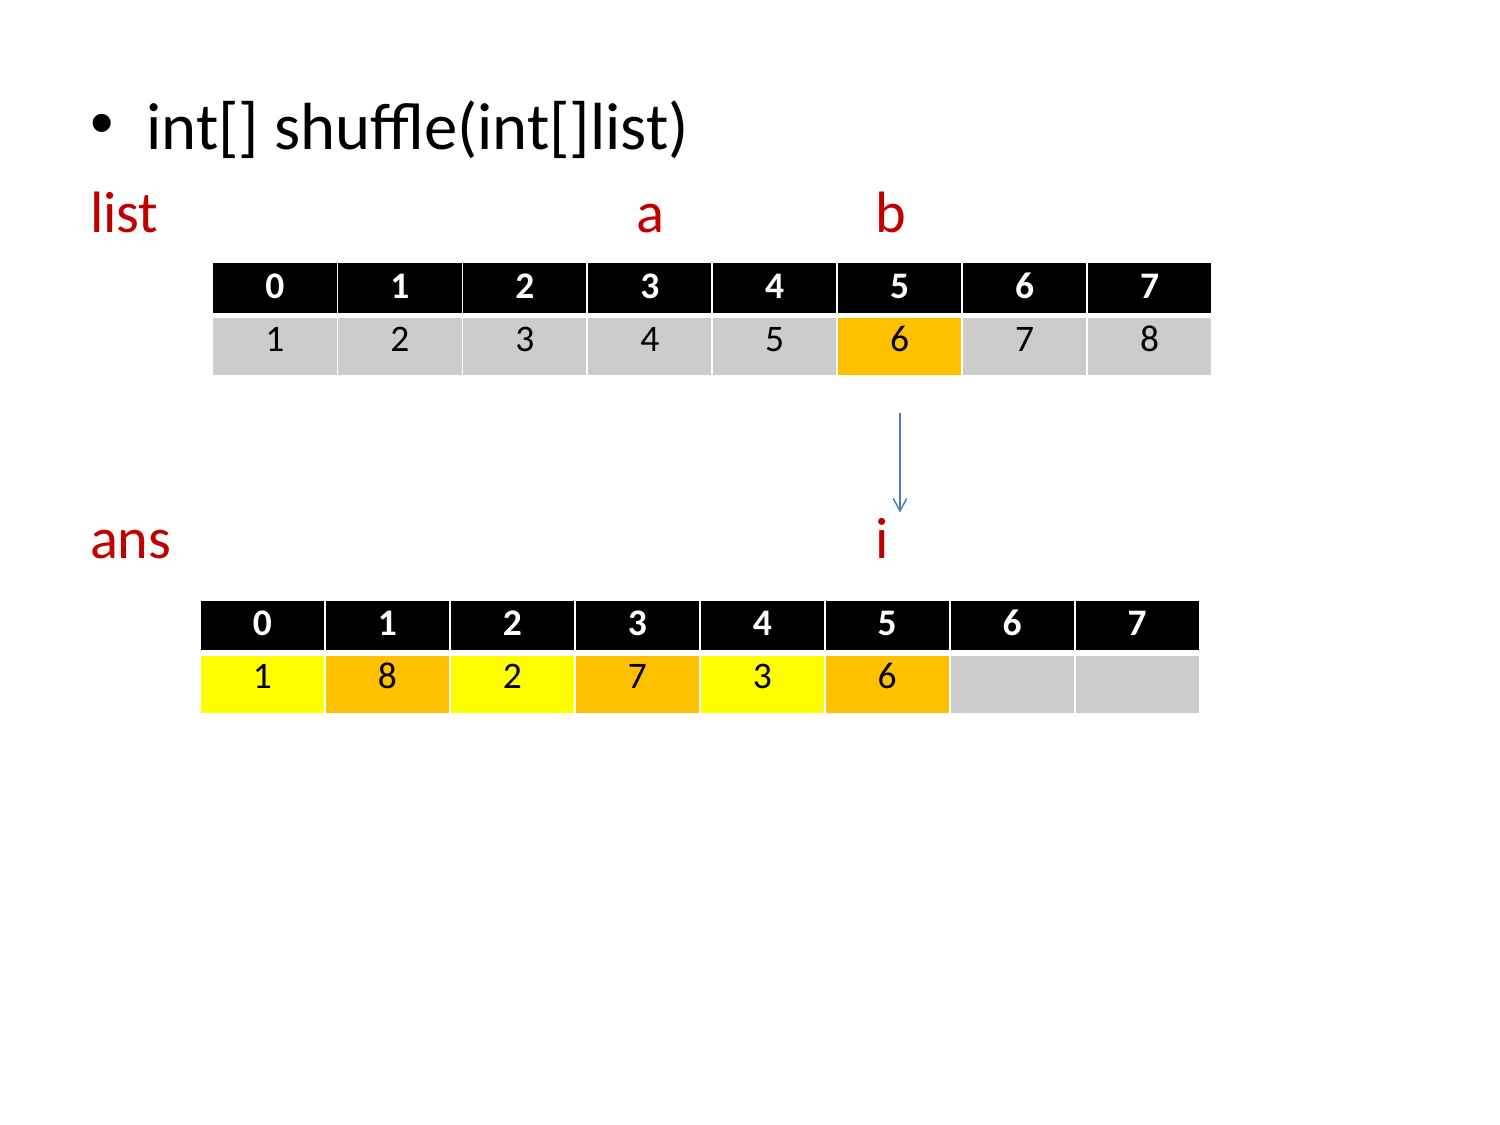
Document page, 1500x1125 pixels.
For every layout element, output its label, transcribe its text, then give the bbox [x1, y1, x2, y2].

table_header 4 [713, 263, 836, 313]
table_header 0 [201, 601, 324, 650]
table_header 1 [338, 263, 462, 313]
table_cell 8 [326, 656, 449, 713]
table_cell [951, 656, 1074, 713]
table_cell 8 [1088, 318, 1211, 375]
table_header 3 [576, 601, 699, 650]
table_cell 3 [701, 656, 824, 713]
table_cell 6 [838, 318, 961, 375]
table_cell 6 [826, 656, 949, 713]
list int[] shuffle(int[]list) list a b ans i [75, 75, 1438, 1005]
table_header 1 [326, 601, 449, 650]
table_cell 1 [201, 656, 324, 713]
table_cell 2 [451, 656, 574, 713]
table_cell [1076, 656, 1199, 713]
table_cell 4 [588, 318, 711, 375]
table_header 7 [1088, 263, 1211, 313]
table_cell 7 [576, 656, 699, 713]
table_header 2 [463, 263, 586, 313]
table_header 6 [951, 601, 1074, 650]
table_cell 3 [463, 318, 586, 375]
table_header 5 [838, 263, 961, 313]
table_header 6 [963, 263, 1086, 313]
table_header 3 [588, 263, 711, 313]
table_cell 2 [338, 318, 462, 375]
table_header 7 [1076, 601, 1199, 650]
table_cell 1 [213, 318, 337, 375]
table_header 0 [213, 263, 337, 313]
table_cell 7 [963, 318, 1086, 375]
table_header 2 [451, 601, 574, 650]
table_header 5 [826, 601, 949, 650]
table_header 4 [701, 601, 824, 650]
table_cell 5 [713, 318, 836, 375]
